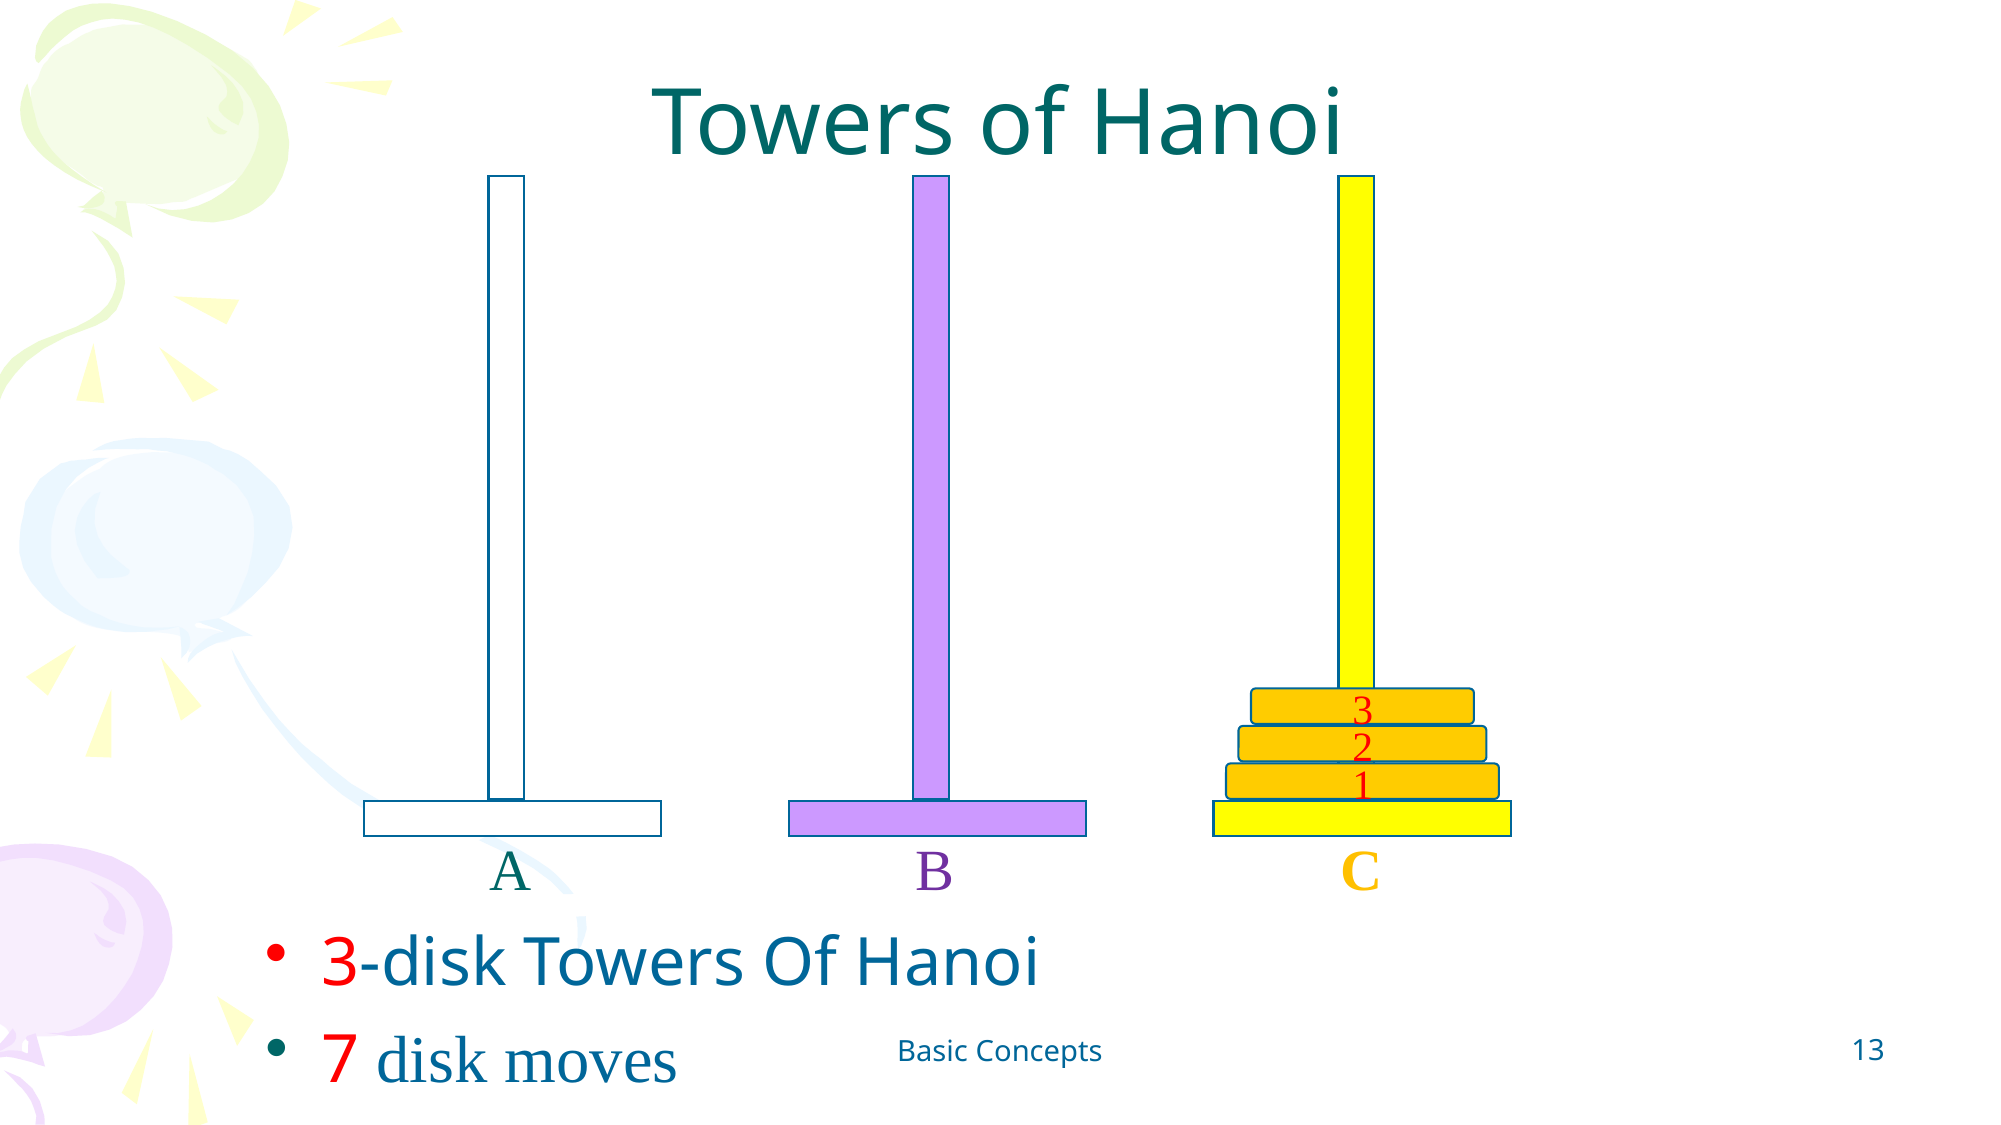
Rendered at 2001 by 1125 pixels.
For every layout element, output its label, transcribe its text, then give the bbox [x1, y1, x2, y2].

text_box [1250, 674, 1474, 741]
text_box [1213, 176, 1512, 911]
slide_number 13 [1738, 1024, 1900, 1100]
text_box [788, 176, 1087, 911]
text_box 7 disk moves [250, 1008, 1738, 1100]
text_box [363, 176, 662, 837]
footer Basic Concepts [683, 1025, 1317, 1100]
list 3-disk Towers Of Hanoi [249, 920, 1738, 1013]
title Towers of Hanoi [96, 16, 1900, 233]
text_box A [474, 837, 625, 911]
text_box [1226, 749, 1499, 816]
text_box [1238, 712, 1487, 779]
